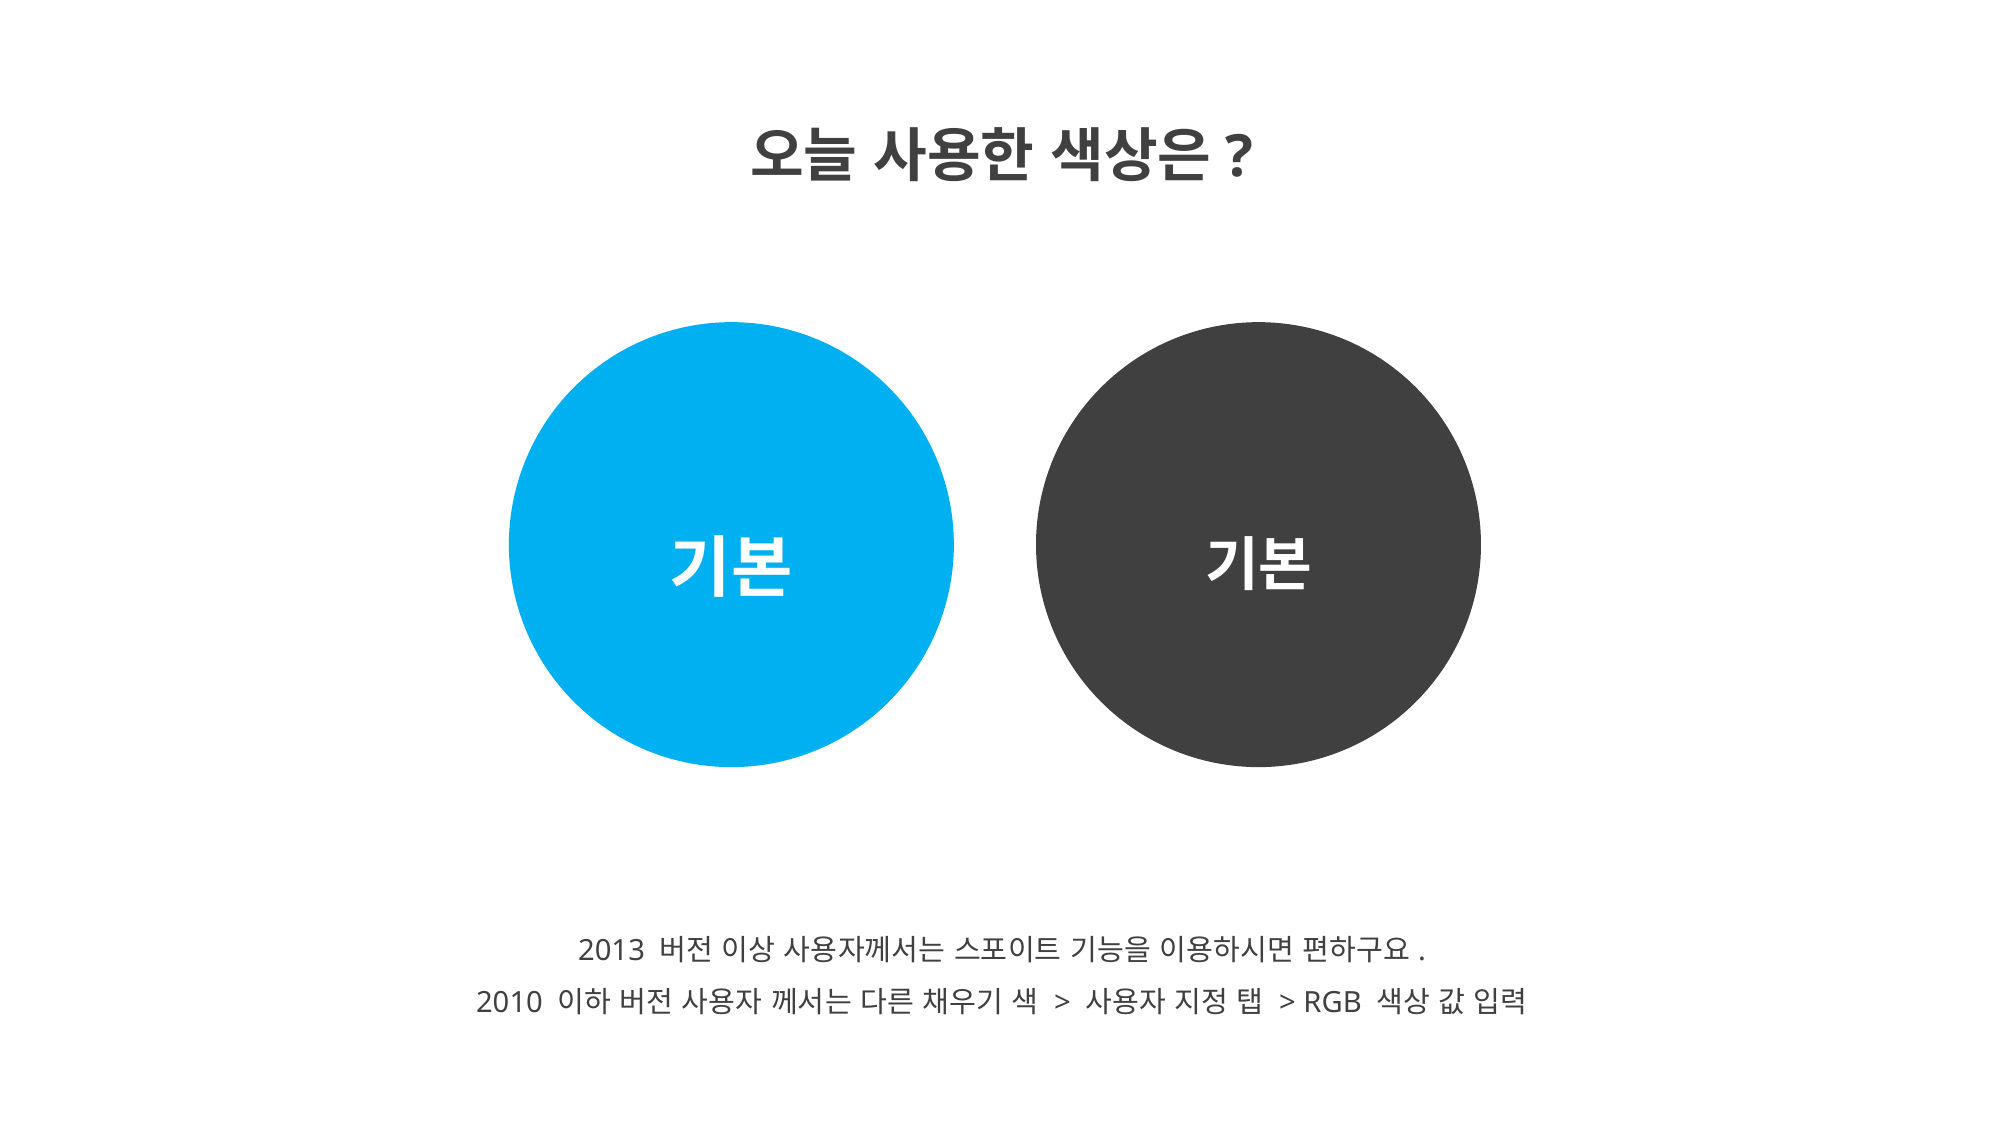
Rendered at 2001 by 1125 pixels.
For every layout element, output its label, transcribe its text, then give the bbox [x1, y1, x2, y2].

text_box 기본 [1034, 321, 1483, 769]
text_box 오늘 사용한 색상은? [654, 75, 1350, 196]
text_box 기본 [507, 321, 955, 769]
text_box 2013 버전 이상 사용자께서는 스포이트 기능을 이용하시면 편하구요. 2010 이하 버전 사용자 께서는 다른 채우기 색 > 사용자 지정 탭 > RGB 색상 값 입력 [402, 906, 1601, 1026]
